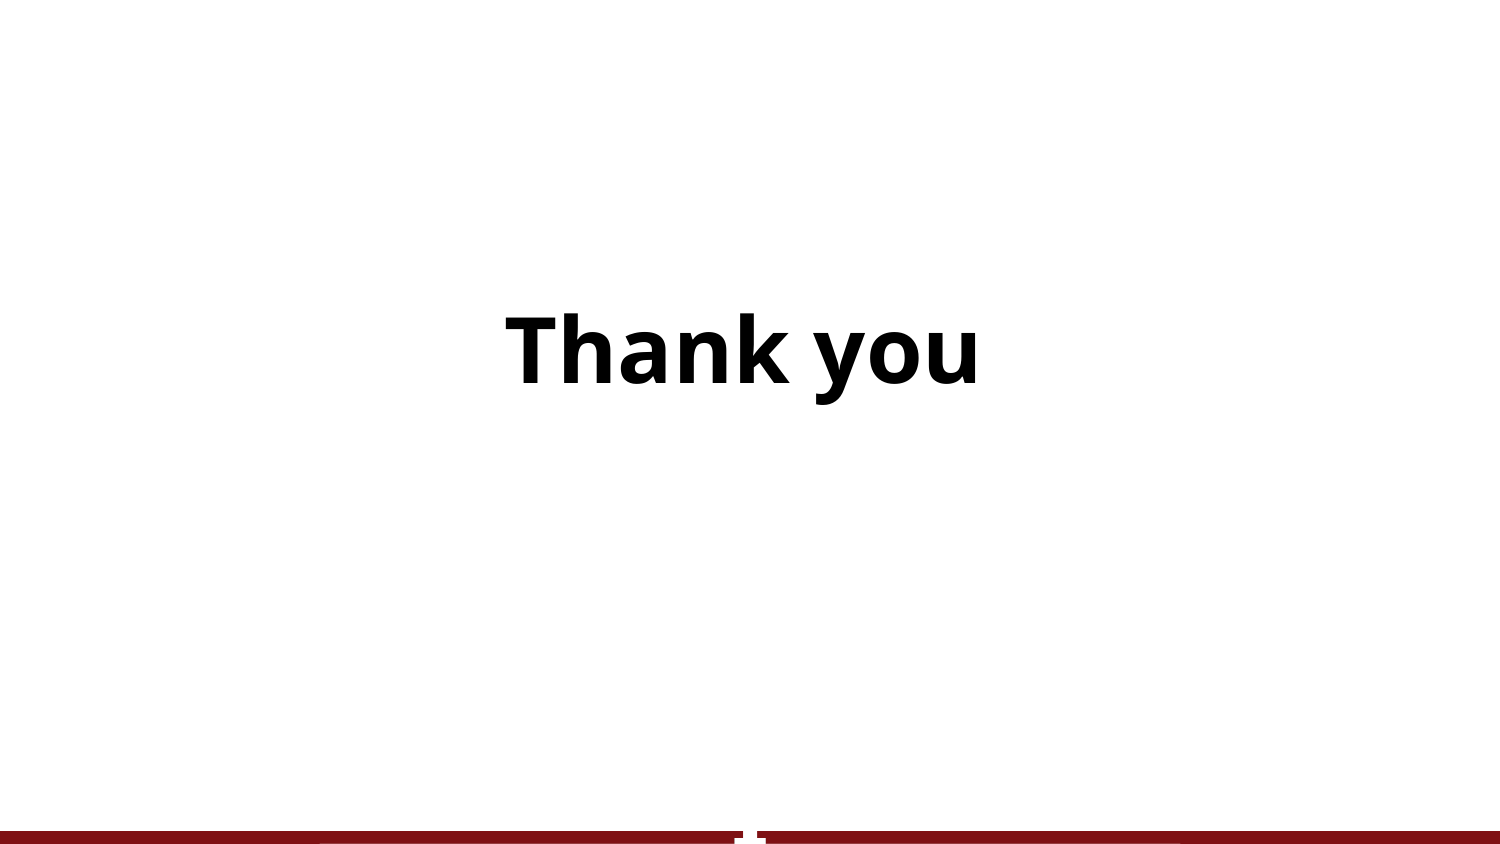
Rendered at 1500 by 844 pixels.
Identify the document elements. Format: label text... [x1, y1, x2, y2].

picture [0, 831, 1500, 844]
list Thank you [44, 298, 1443, 469]
